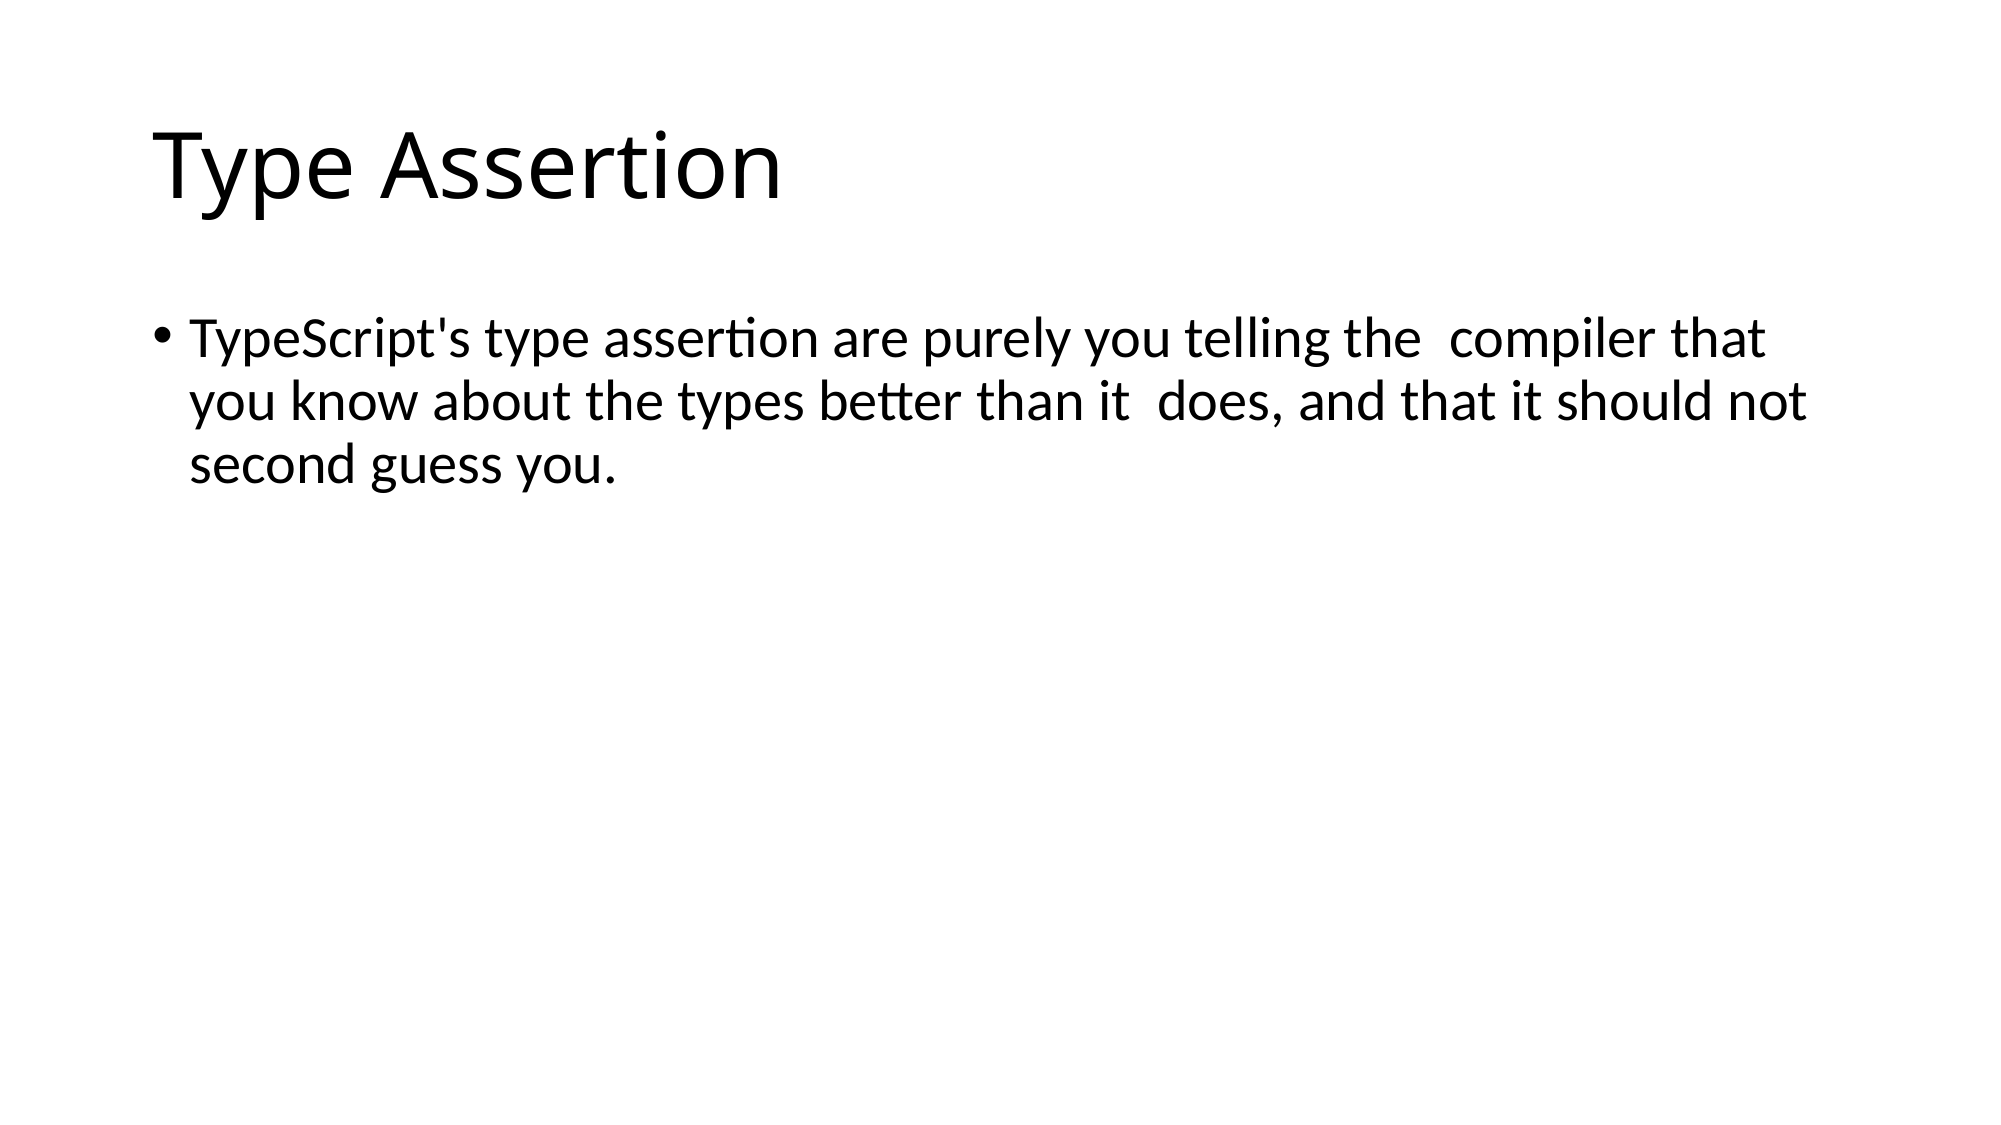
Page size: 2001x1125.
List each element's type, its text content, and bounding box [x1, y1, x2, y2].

title Type Assertion [137, 59, 1863, 278]
list TypeScript's type assertion are purely you telling the compiler that you know about the types better than it does, and that it should not second guess you. [137, 299, 1863, 1014]
